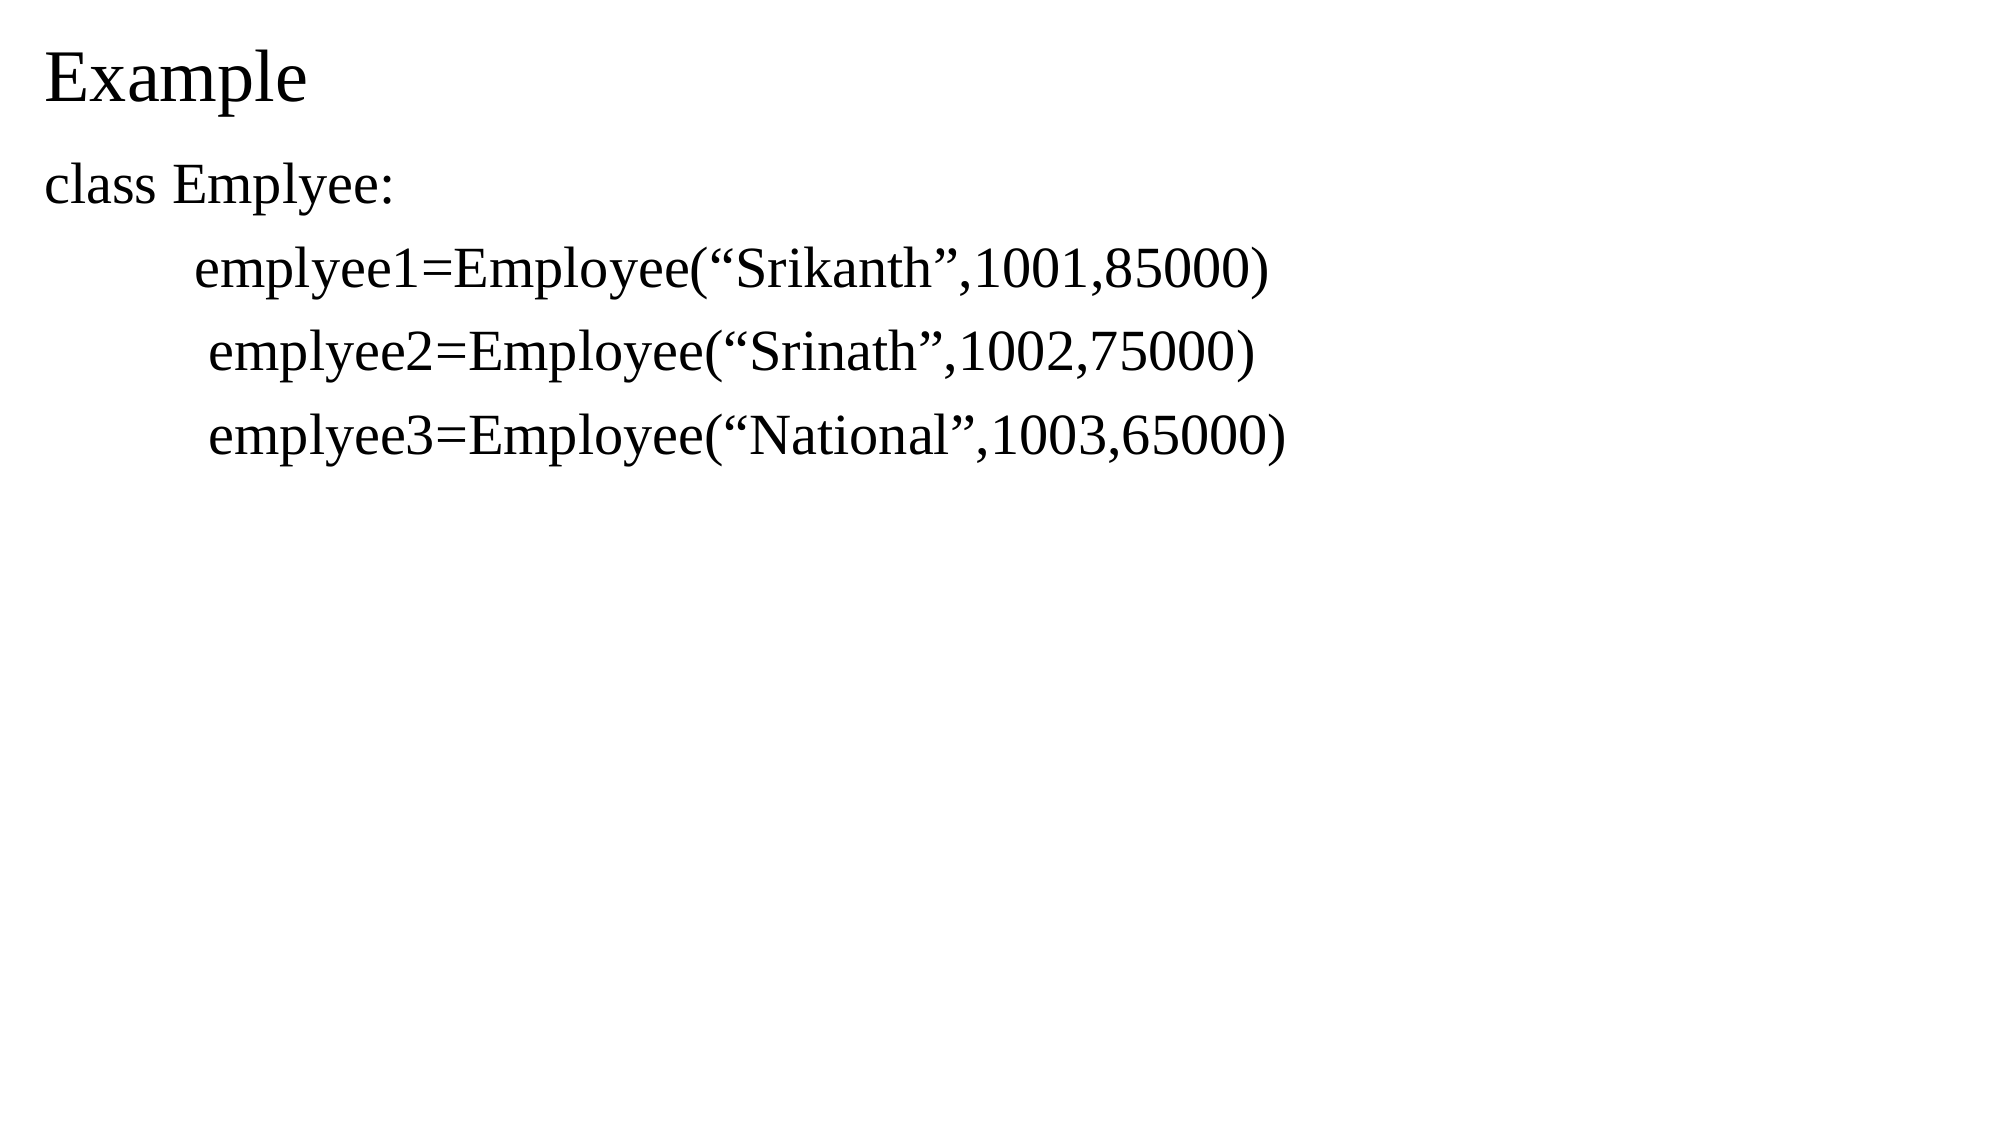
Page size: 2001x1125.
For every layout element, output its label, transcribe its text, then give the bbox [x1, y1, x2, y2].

title Example [29, 29, 1957, 125]
list class Emplyee: emplyee1=Employee(“Srikanth”,1001,85000) emplyee2=Employee(“Srinath”,1002,75000) emplyee3=Employee(“National”,1003,65000) [29, 145, 1957, 1094]
